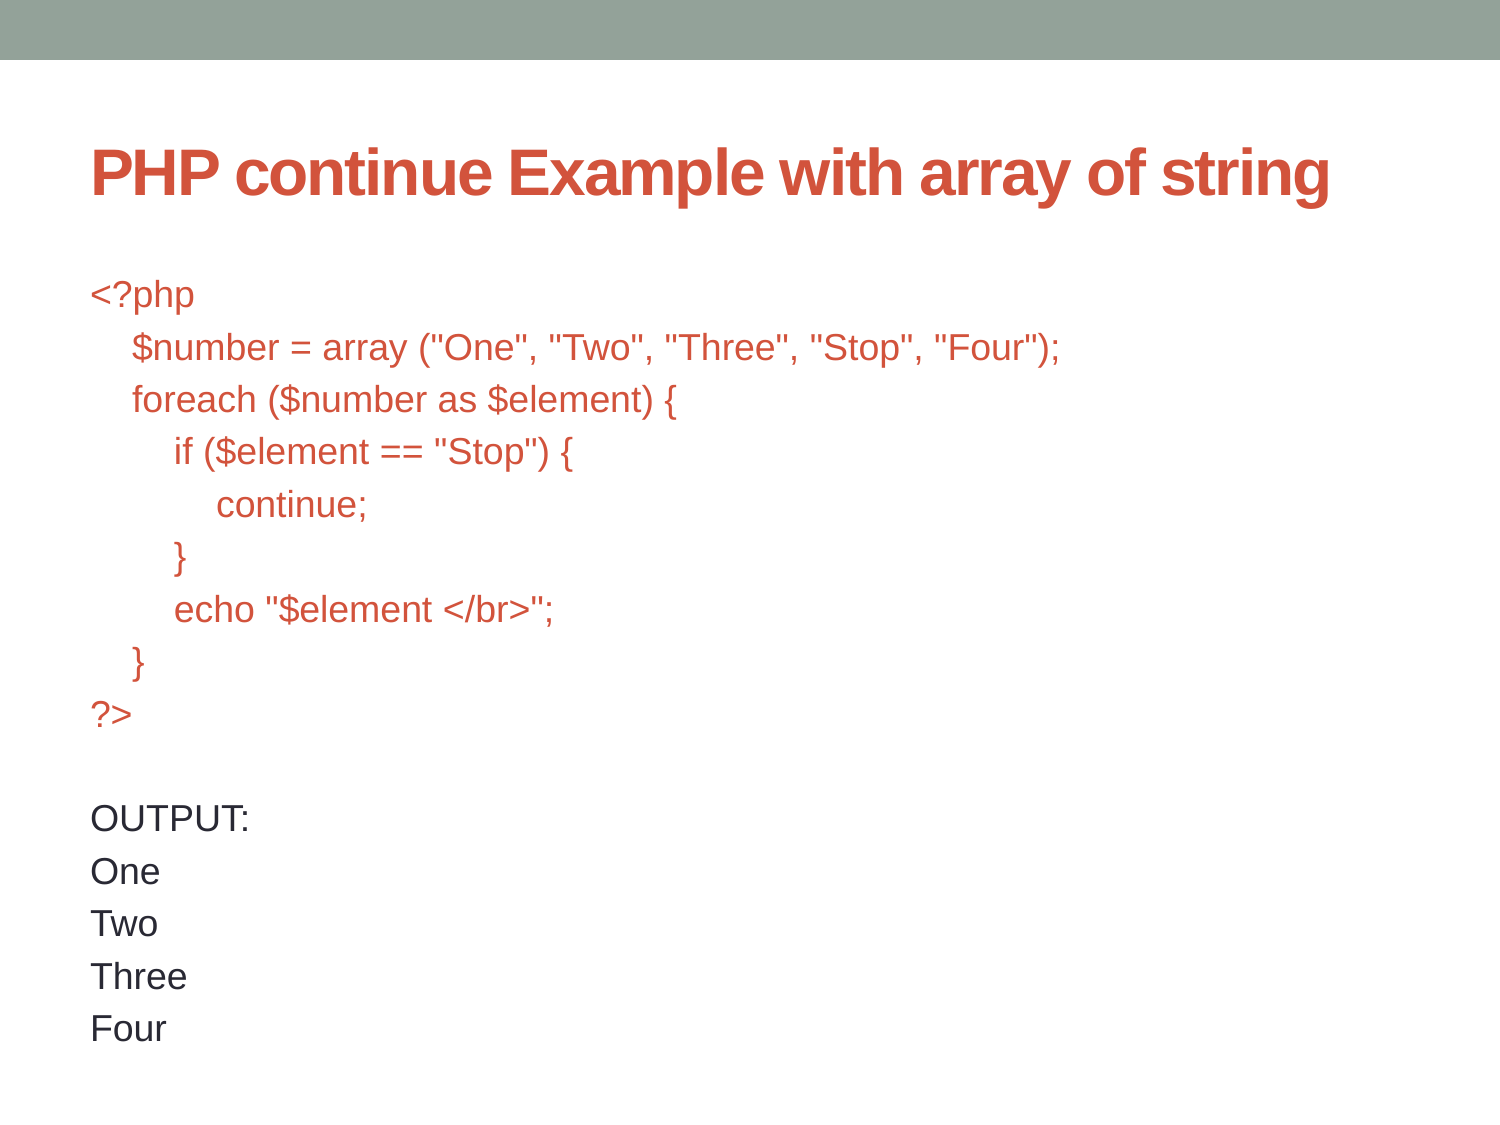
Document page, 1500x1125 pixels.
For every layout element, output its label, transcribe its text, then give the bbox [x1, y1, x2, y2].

title PHP continue Example with array of string [75, 87, 1425, 250]
list <?php $number = array ("One", "Two", "Three", "Stop", "Four"); foreach ($number as $element) { if ($element == "Stop") { continue; } echo "$element </br>"; } ?> OUTPUT: One Two Three Four [75, 262, 1425, 1063]
